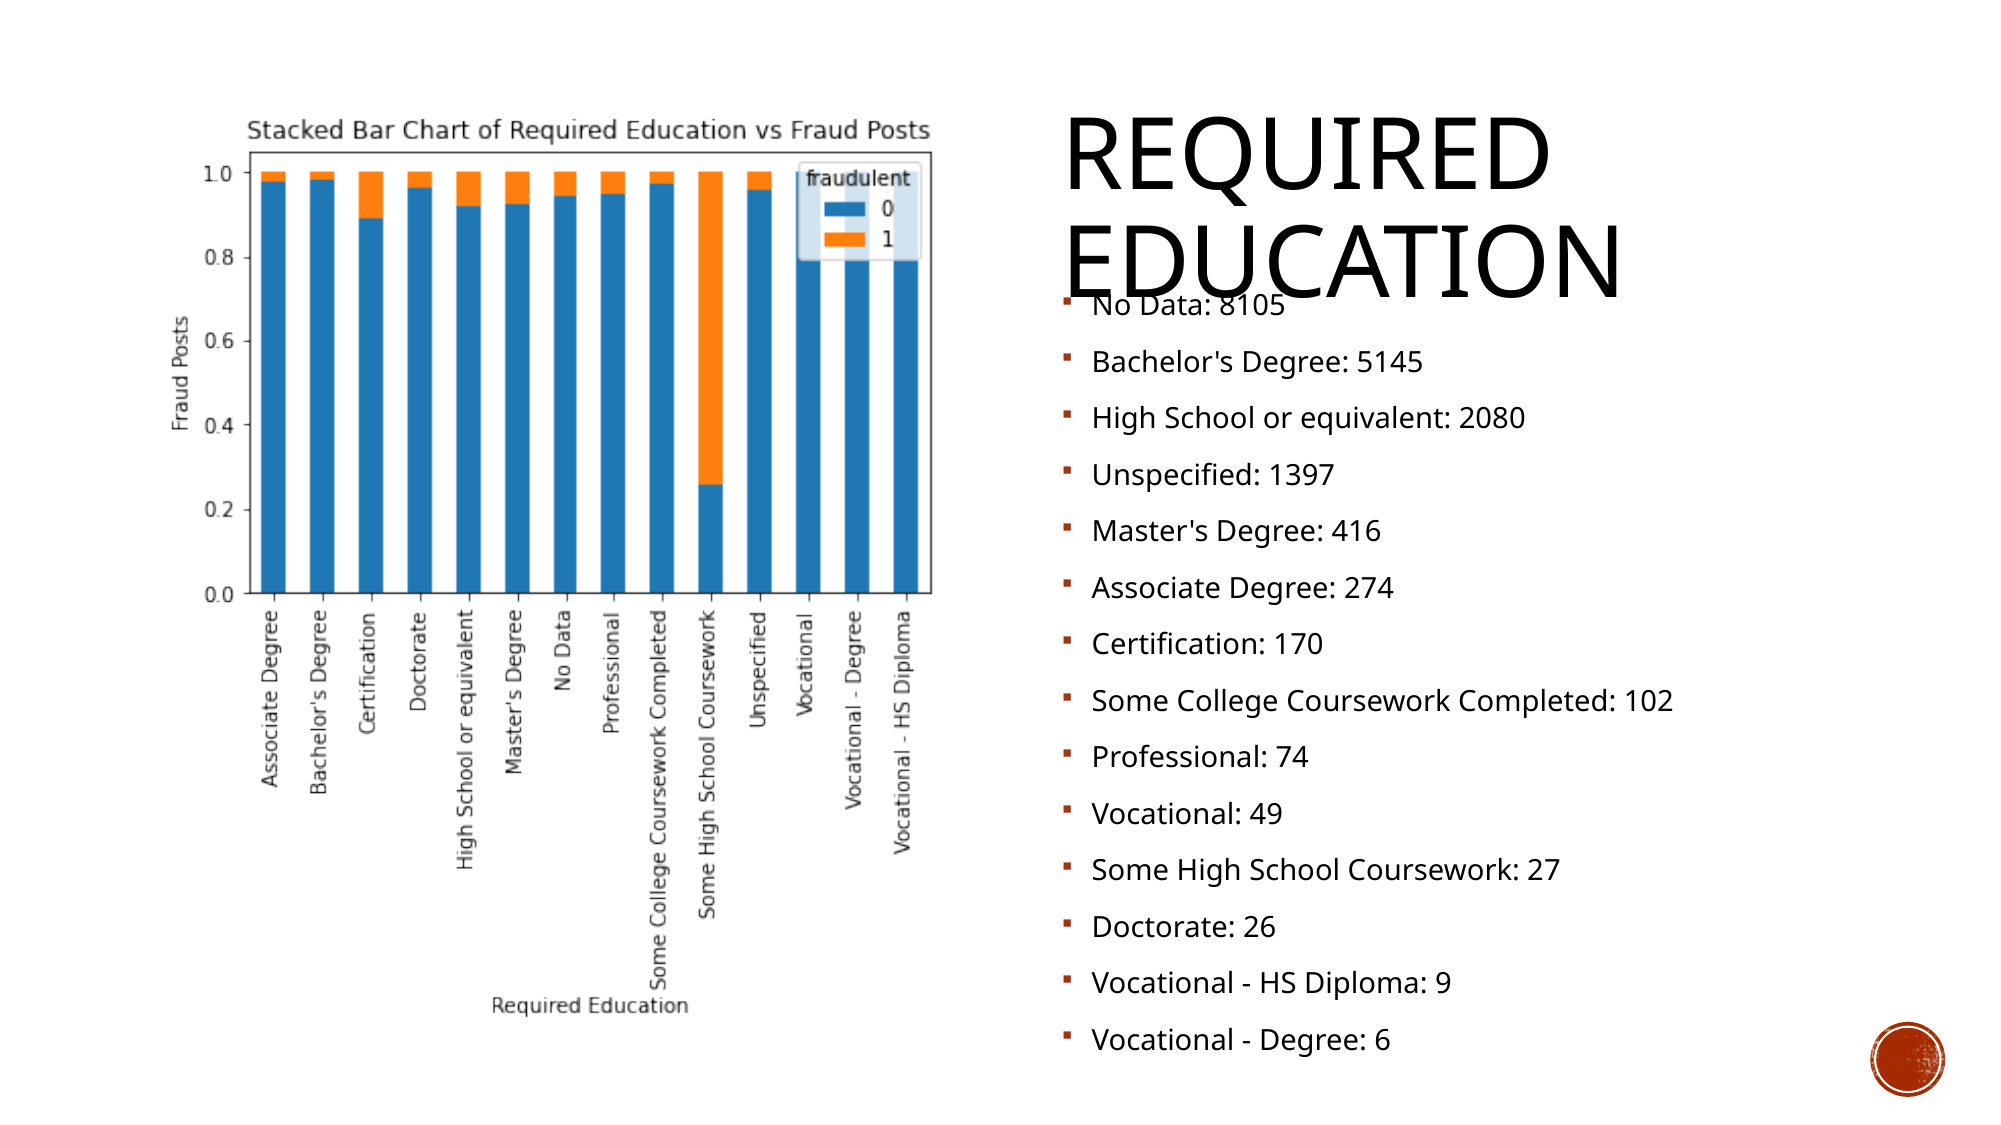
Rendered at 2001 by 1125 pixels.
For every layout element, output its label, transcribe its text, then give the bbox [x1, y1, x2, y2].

list No Data: 8105 Bachelor's Degree: 5145 High School or equivalent: 2080 Unspecified: 1397 Master's Degree: 416 Associate Degree: 274 Certification: 170 Some College Coursework Completed: 102 Professional: 74 Vocational: 49 Some High School Coursework: 27 Doctorate: 26 Vocational - HS Diploma: 9 Vocational - Degree: 6 [1046, 282, 1894, 1098]
title Required education [1046, 79, 1894, 282]
picture [160, 105, 945, 1020]
